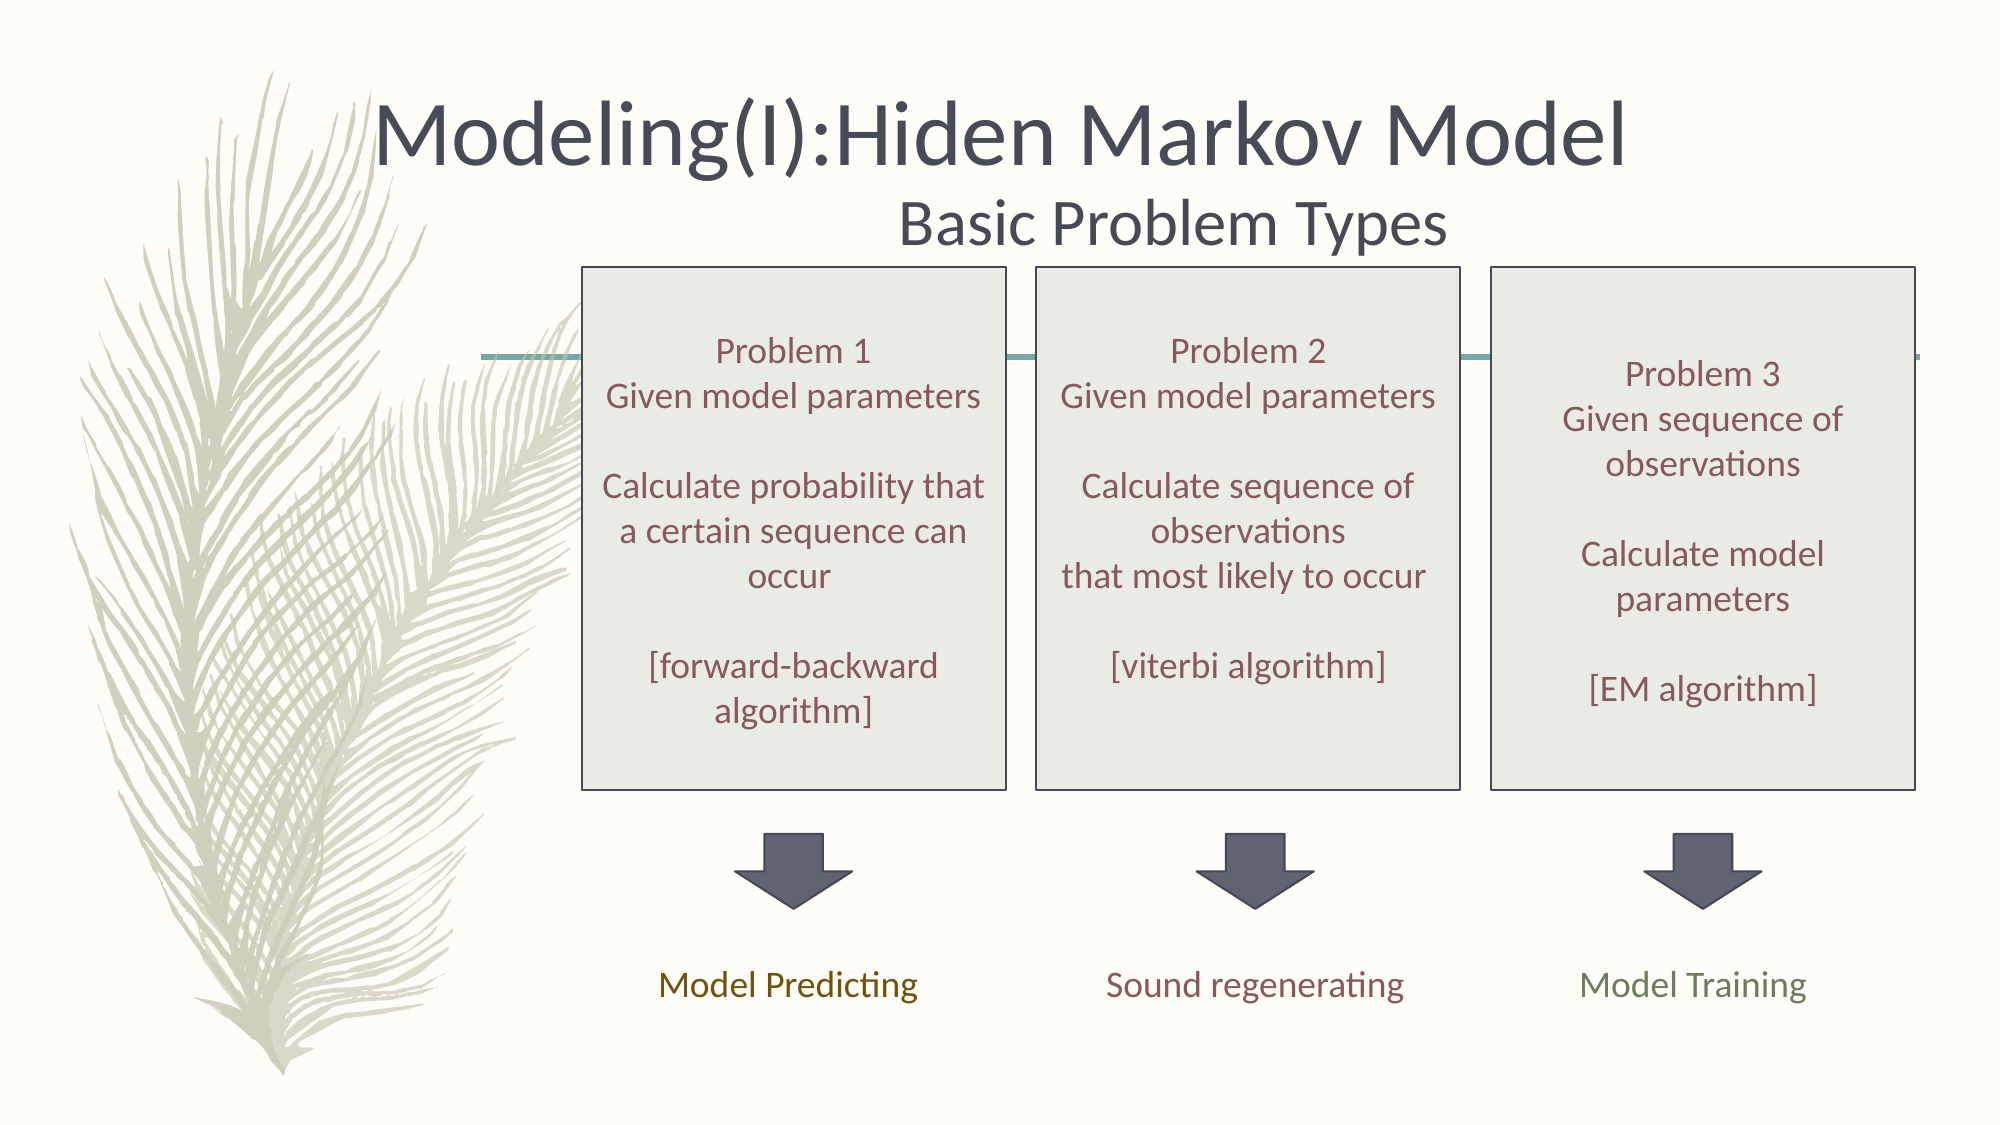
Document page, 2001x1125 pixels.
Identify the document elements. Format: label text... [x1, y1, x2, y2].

text_box Problem 1 Given model parameters Calculate probability that a certain sequence can occur [forward-backward algorithm] [581, 267, 1006, 790]
text_box Basic Problem Types [883, 171, 1522, 267]
text_box Model Training [1564, 952, 1842, 1014]
text_box Problem 2 Given model parameters Calculate sequence of observations that most likely to occur [viterbi algorithm] [1036, 267, 1461, 790]
text_box [1644, 833, 1762, 909]
text_box Problem 3 Given sequence of observations Calculate model parameters [EM algorithm] [1490, 267, 1916, 790]
text_box [1196, 833, 1314, 909]
text_box Modeling(I):Hiden Markov Model [357, 87, 1716, 193]
text_box [735, 833, 853, 909]
text_box Sound regenerating [1090, 952, 1491, 1014]
text_box Model Predicting [643, 952, 944, 1014]
